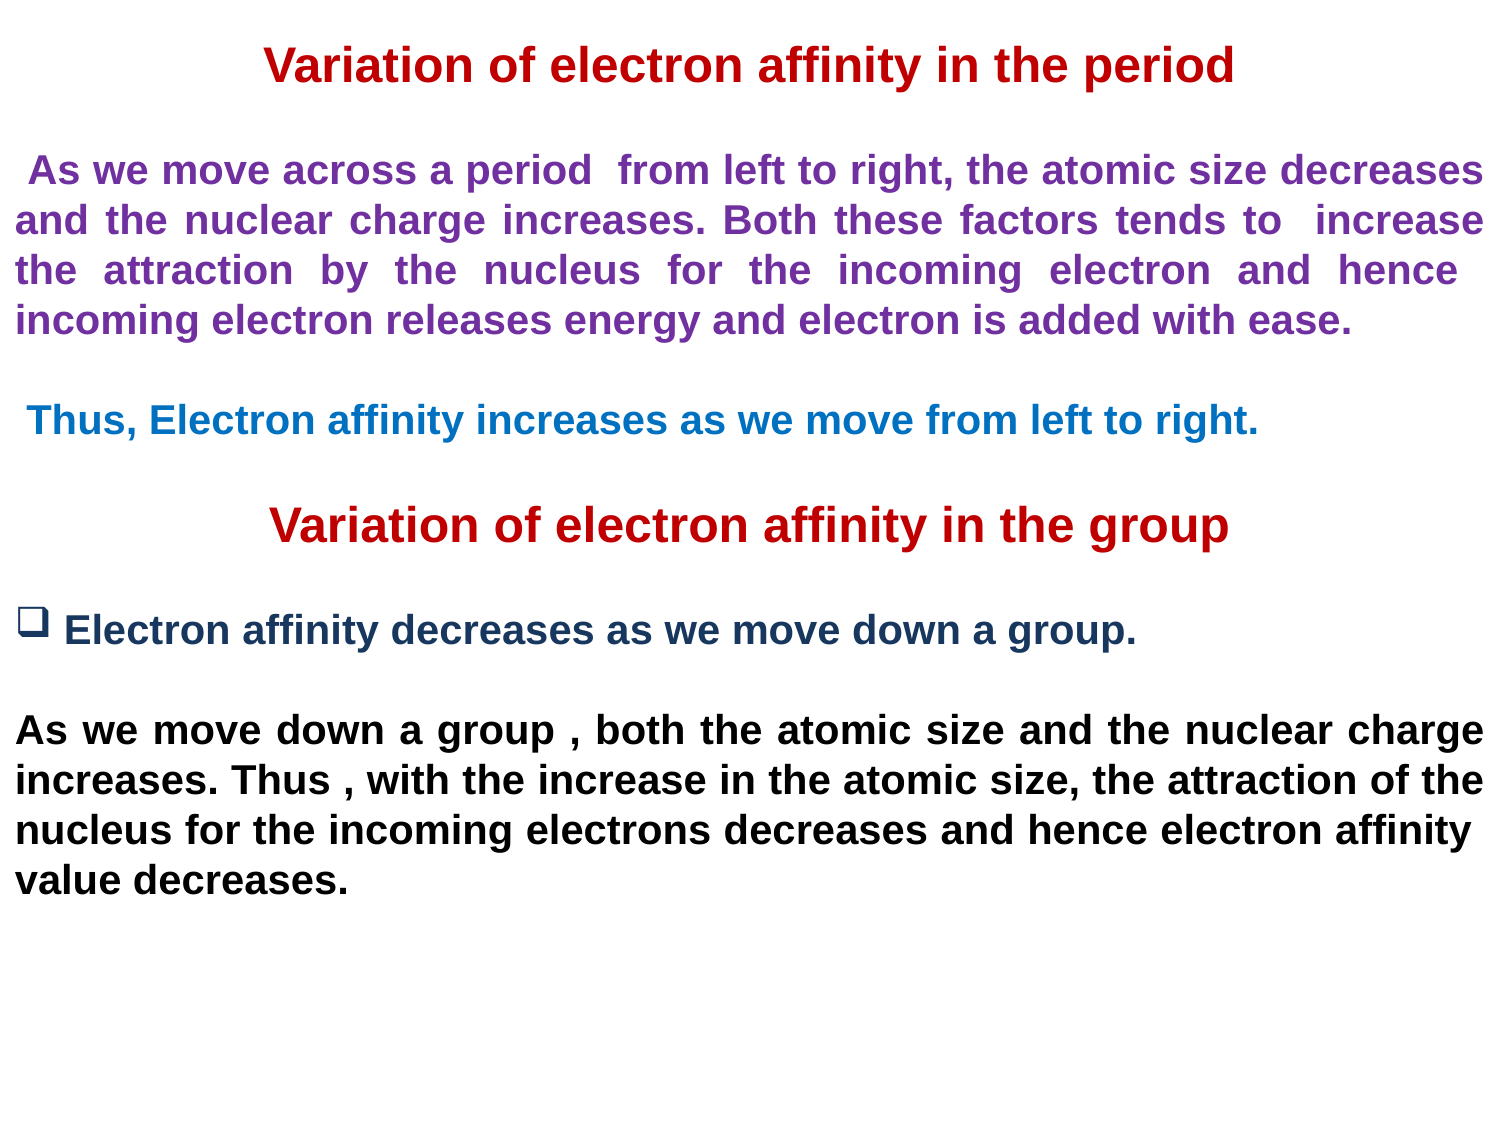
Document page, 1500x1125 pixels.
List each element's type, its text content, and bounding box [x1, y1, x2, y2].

text_box Variation of electron affinity in the period As we move across a period from left to right, the atomic size decreases and the nuclear charge increases. Both these factors tends to increase the attraction by the nucleus for the incoming electron and hence incoming electron releases energy and electron is added with ease. Thus, Electron affinity increases as we move from left to right. Variation of electron affinity in the group Electron affinity decreases as we move down a group. As we move down a group , both the atomic size and the nuclear charge increases. Thus , with the increase in the atomic size, the attraction of the nucleus for the incoming electrons decreases and hence electron affinity value decreases. [0, 24, 1500, 1111]
